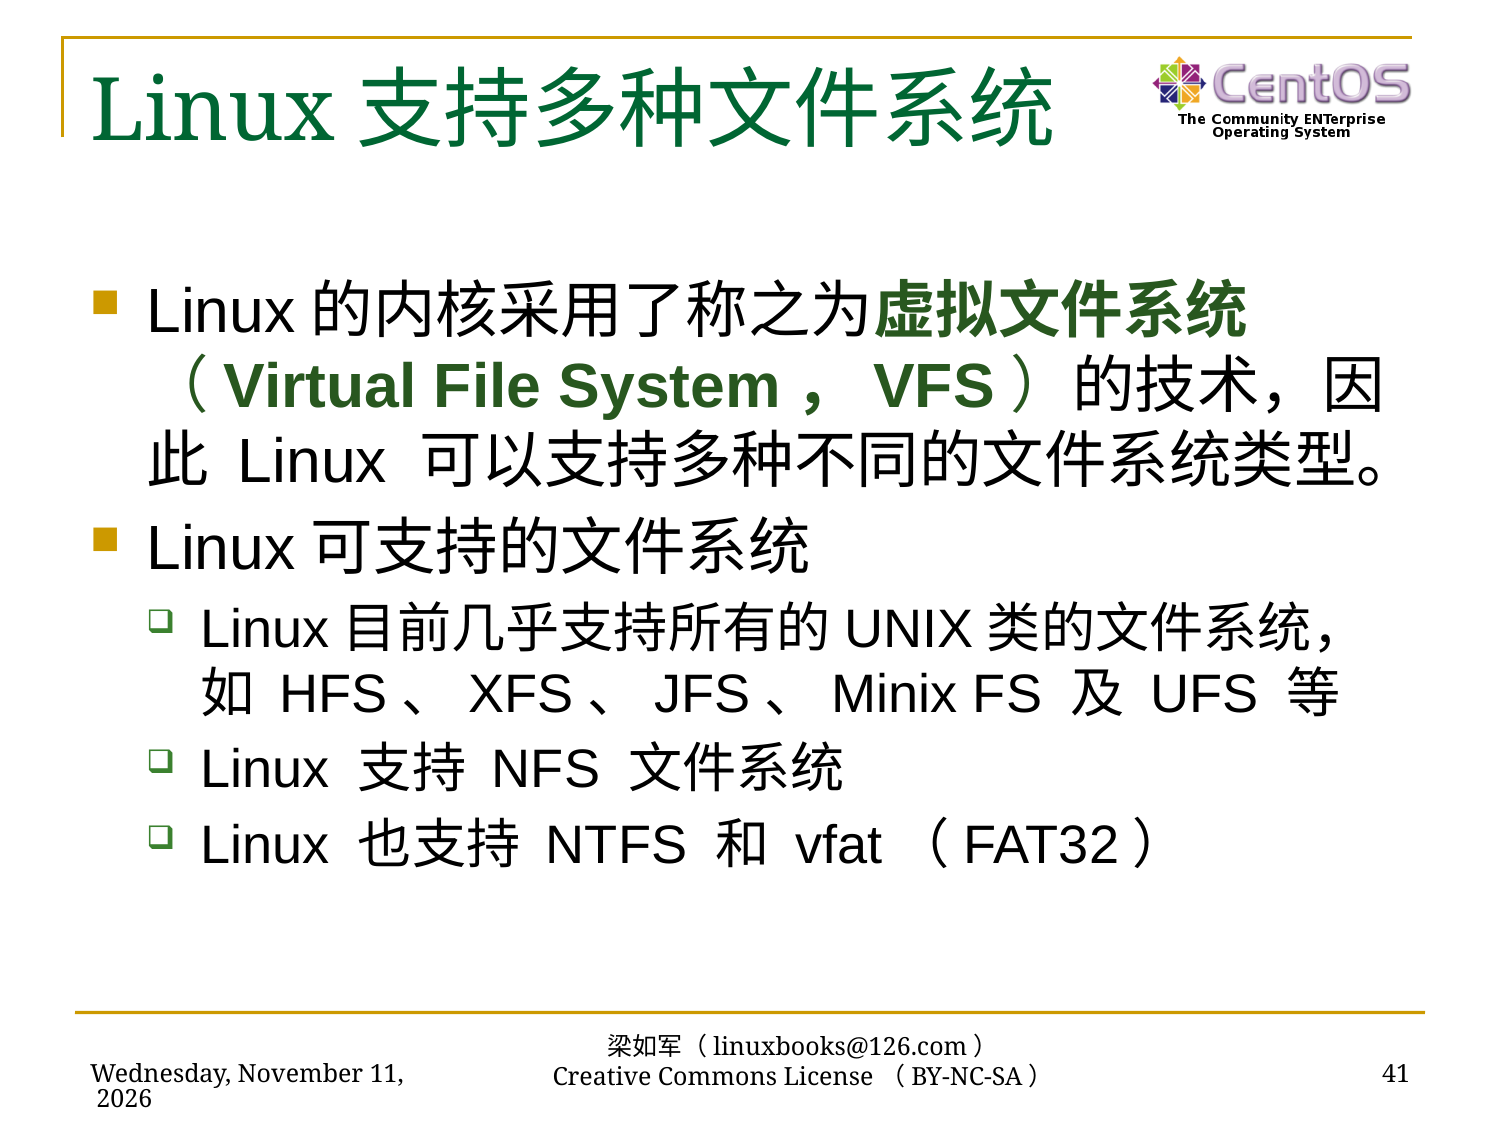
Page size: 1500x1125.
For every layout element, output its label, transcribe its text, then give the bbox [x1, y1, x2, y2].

footer 梁如军（linuxbooks@126.com） Creative Commons License（BY-NC-SA） [359, 1022, 1247, 1099]
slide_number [74, 1023, 426, 1100]
slide_number 41 [1074, 1023, 1426, 1100]
list Linux的内核采用了称之为虚拟文件系统（Virtual File System，VFS）的技术，因此 Linux 可以支持多种不同的文件系统类型。 Linux可支持的文件系统 Linux目前几乎支持所有的UNIX类的文件系统，如 HFS、XFS、JFS、Minix FS 及 UFS 等 Linux 支持 NFS 文件系统 Linux 也支持 NTFS 和 vfat（FAT32） [74, 262, 1426, 1006]
title Linux支持多种文件系统 [74, 45, 1426, 233]
